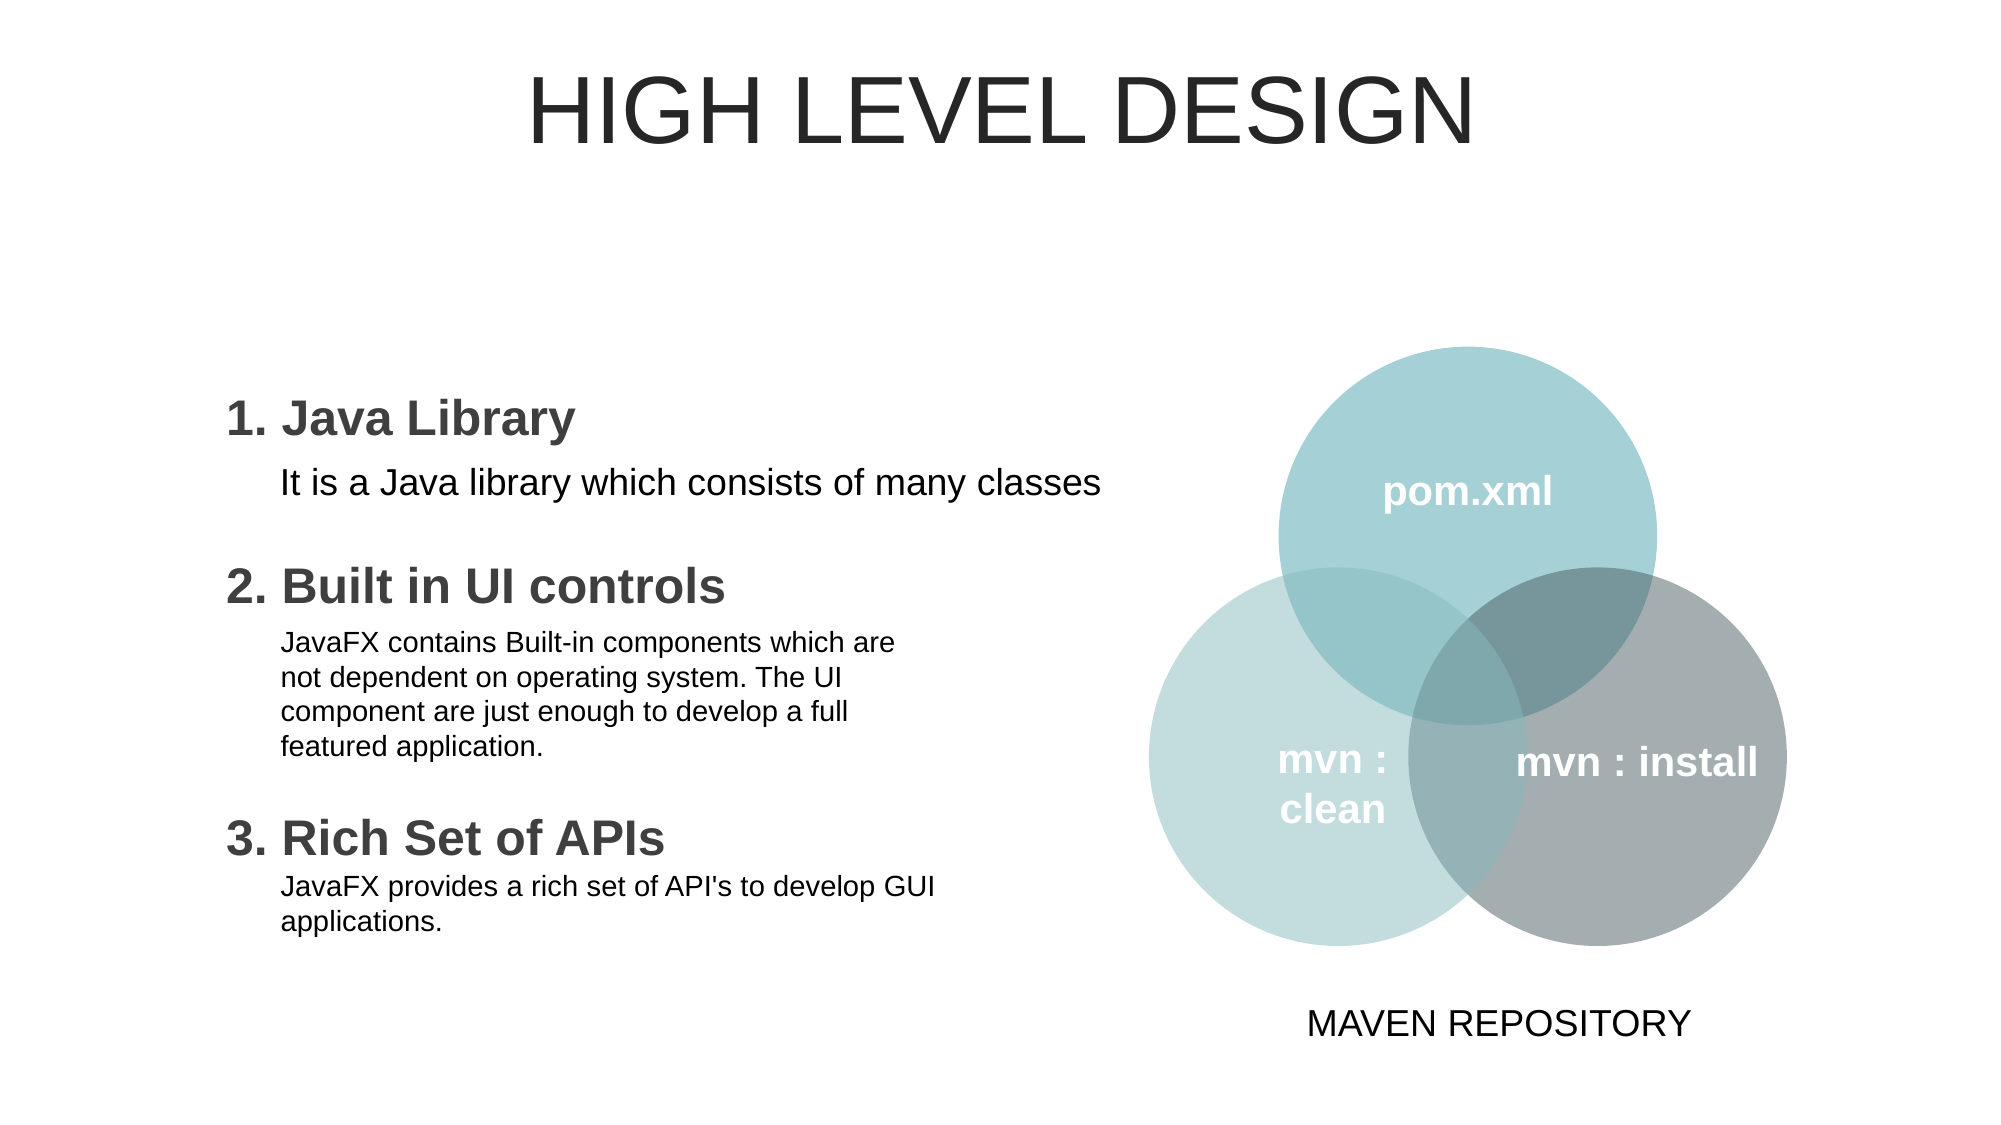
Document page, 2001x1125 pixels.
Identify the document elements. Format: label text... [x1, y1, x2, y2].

text_box It is a Java library which consists of many classes [243, 450, 1137, 511]
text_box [1148, 346, 1788, 947]
list HIGH LEVEL DESIGN [53, 52, 1952, 172]
text_box MAVEN REPOSITORY [1291, 991, 1866, 1052]
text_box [210, 377, 958, 491]
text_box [210, 797, 958, 947]
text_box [210, 546, 958, 773]
